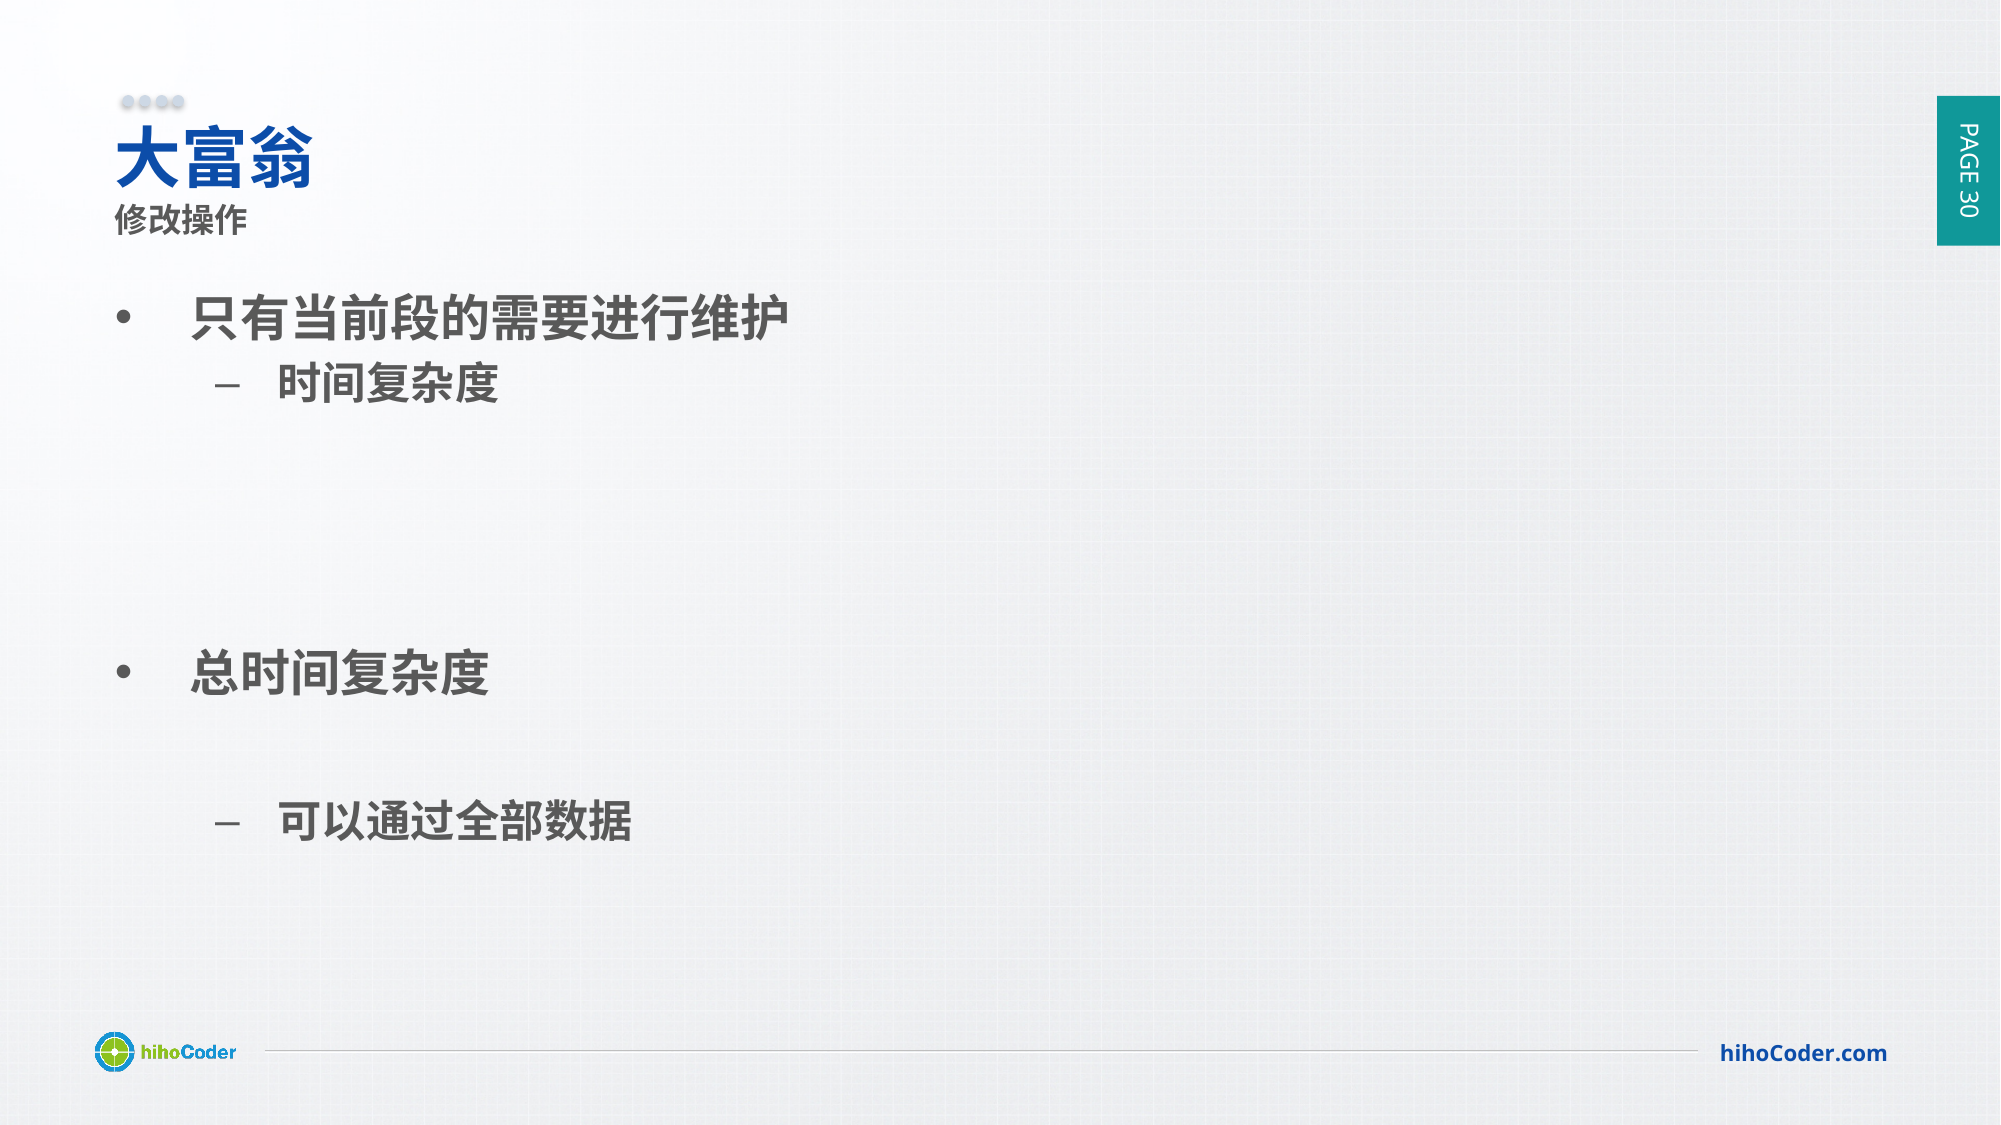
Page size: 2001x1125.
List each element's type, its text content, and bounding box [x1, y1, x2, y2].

title 大富翁 [99, 62, 1900, 250]
list 修改操作 [99, 191, 1200, 263]
picture [0, 0, 2000, 1125]
